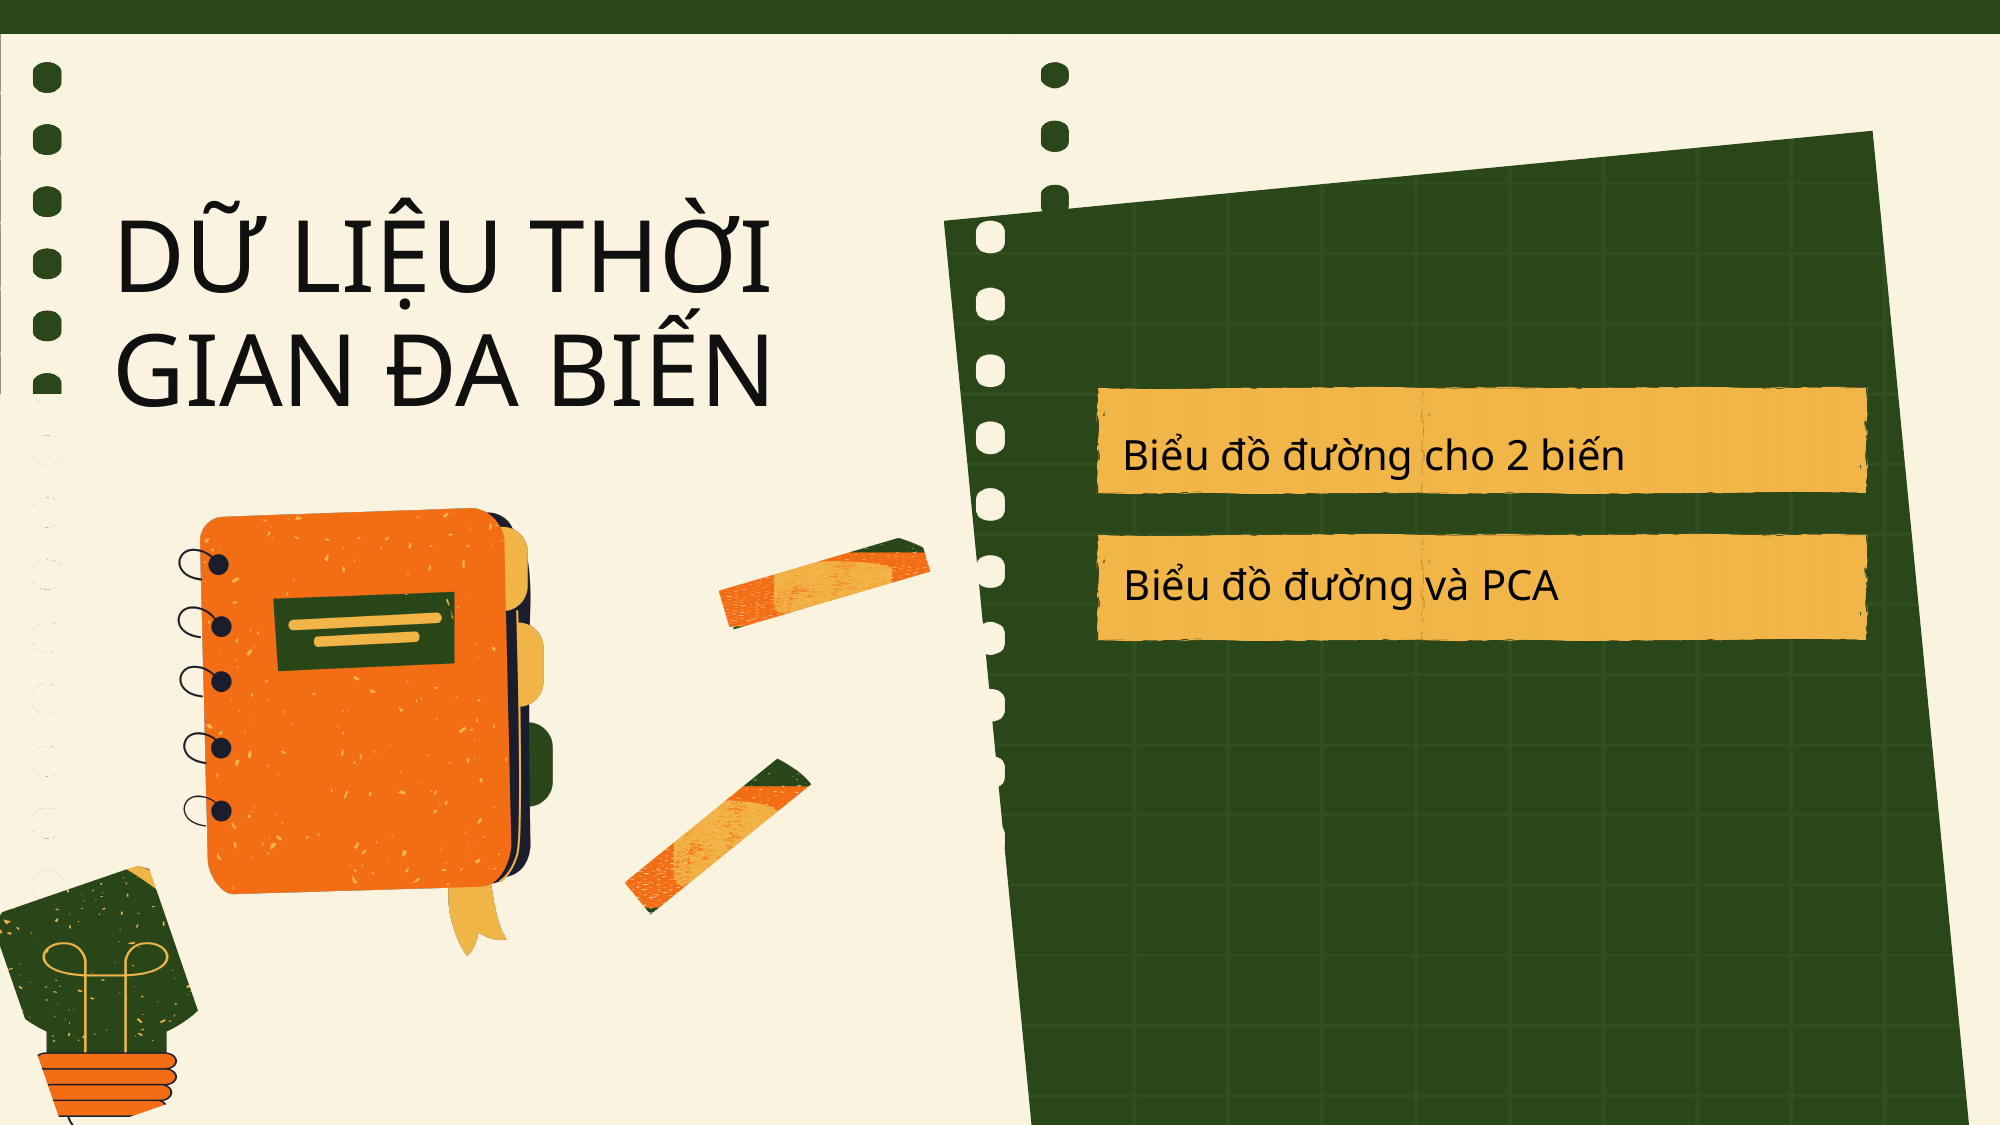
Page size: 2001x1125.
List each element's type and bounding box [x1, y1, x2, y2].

text_box [0, 1003, 2000, 1125]
text_box [1095, 386, 1869, 496]
text_box [1095, 533, 2000, 643]
text_box [0, 34, 2000, 992]
